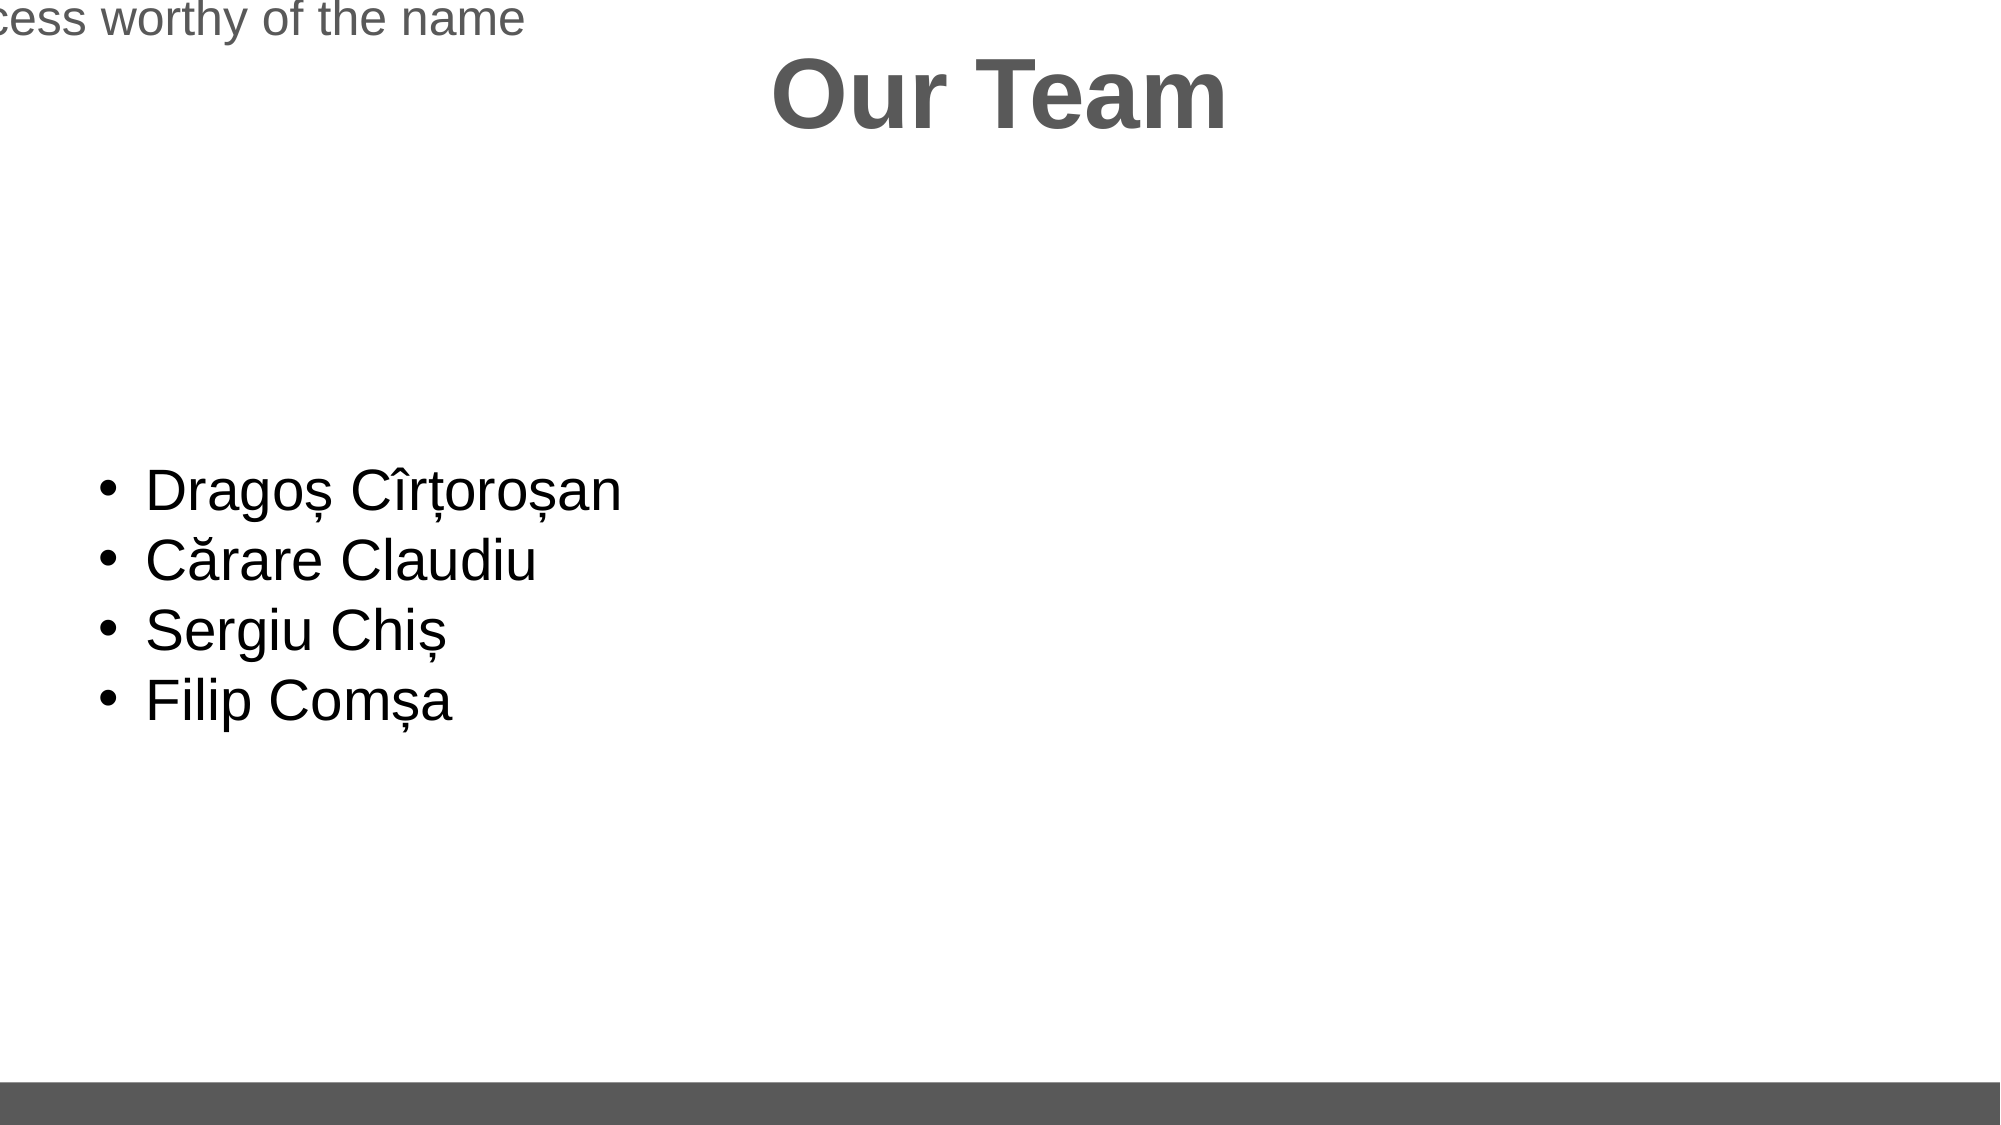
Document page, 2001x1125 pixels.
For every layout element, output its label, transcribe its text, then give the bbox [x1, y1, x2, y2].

title Our Team [0, 32, 2000, 161]
text_box Dragoș Cîrțoroșan Cărare Claudiu Sergiu Chiș Filip Comșa [83, 444, 1895, 743]
